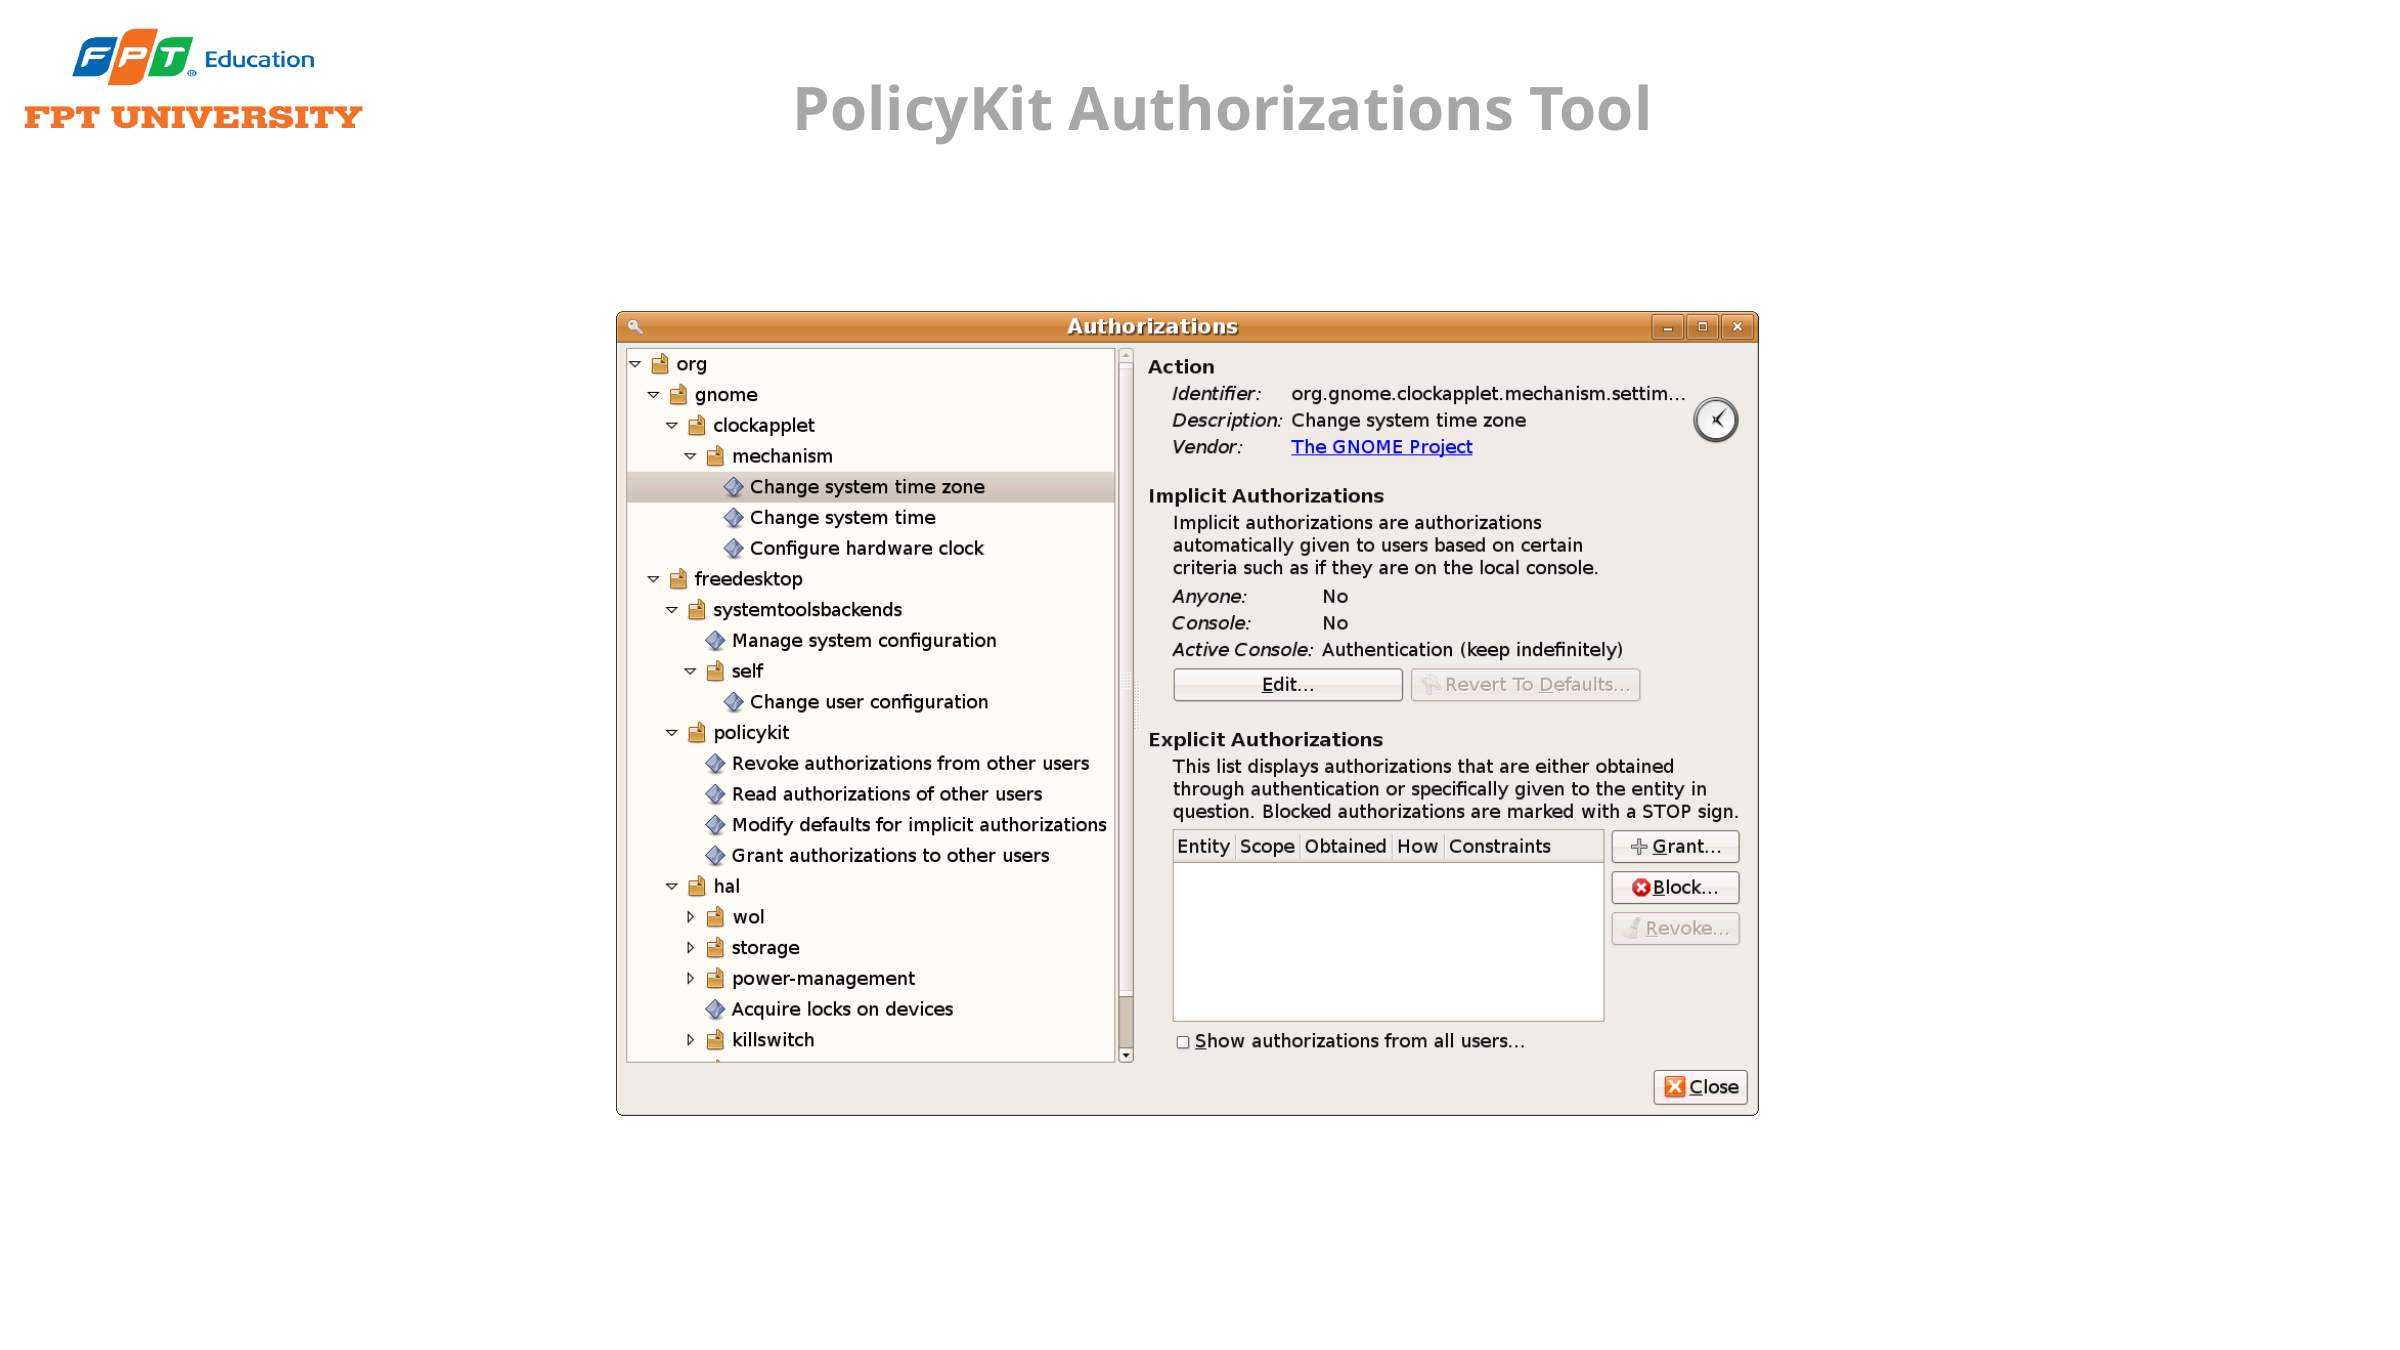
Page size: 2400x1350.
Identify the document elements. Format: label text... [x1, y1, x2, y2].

picture [0, 0, 375, 155]
title PolicyKit Authorizations Tool [405, 59, 2041, 155]
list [615, 311, 1759, 1116]
